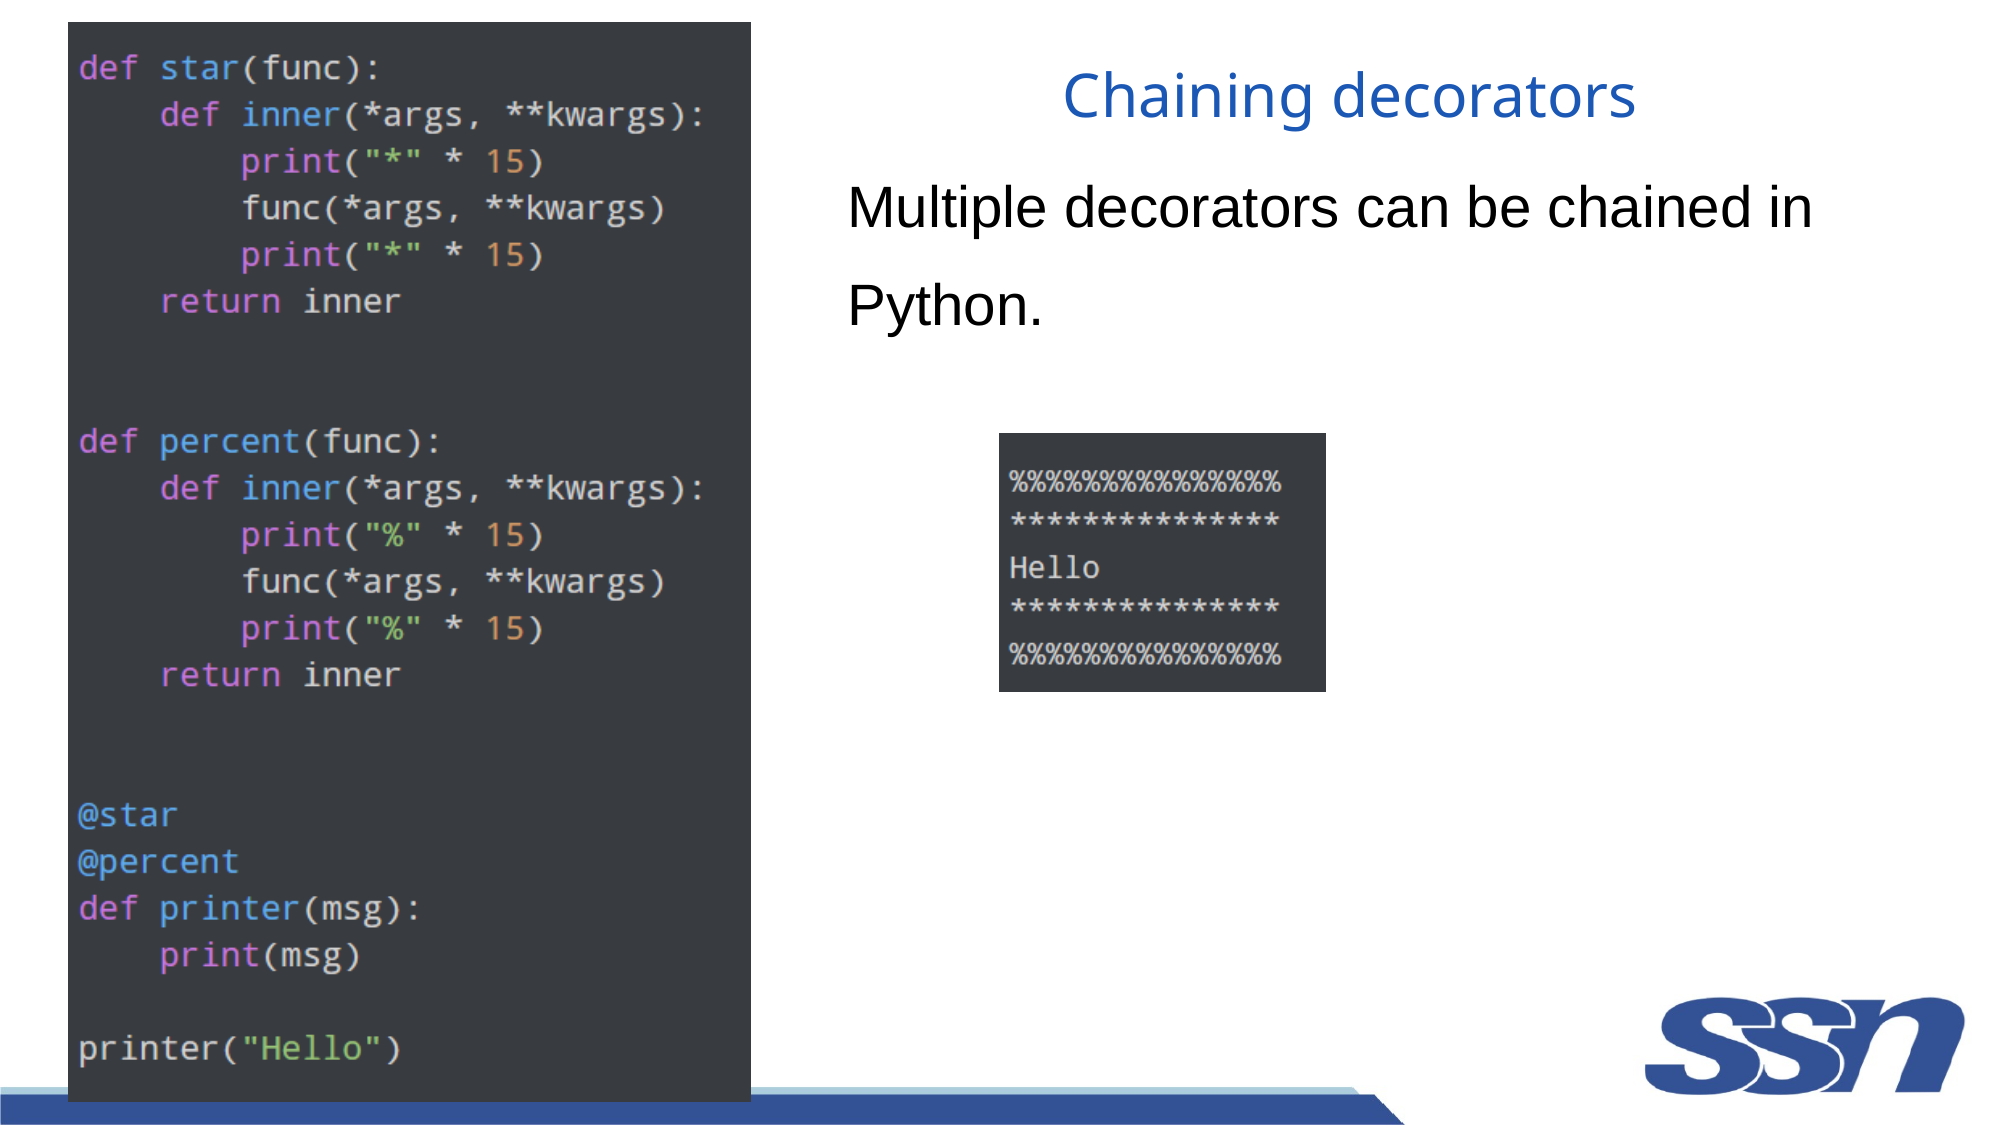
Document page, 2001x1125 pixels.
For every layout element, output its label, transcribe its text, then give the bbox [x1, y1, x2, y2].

list Multiple decorators can be chained in Python. [830, 132, 1960, 242]
picture [1625, 986, 1992, 1125]
picture [0, 22, 1467, 1125]
title Chaining decorators [756, 37, 2000, 150]
picture [999, 433, 1326, 692]
